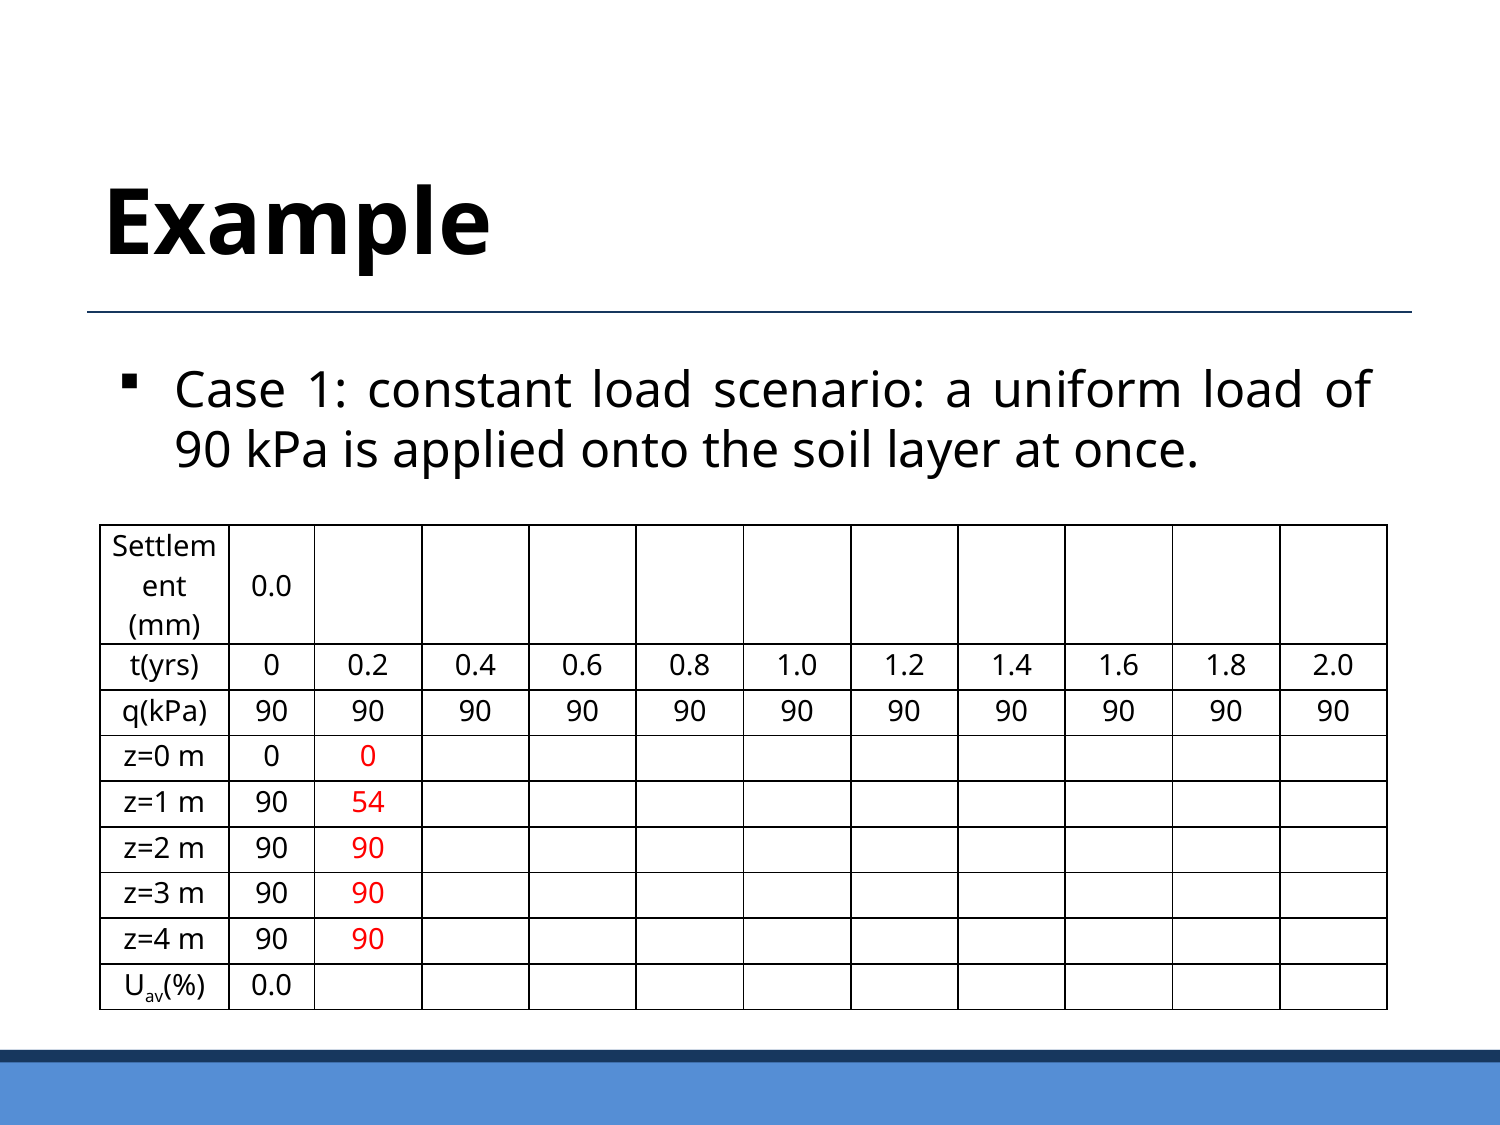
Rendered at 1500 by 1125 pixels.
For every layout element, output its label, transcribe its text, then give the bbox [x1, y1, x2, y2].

table_cell [1281, 782, 1386, 826]
table_cell 1.0 [744, 645, 850, 689]
table_cell [959, 873, 1064, 917]
table_cell [423, 782, 528, 826]
table_cell Uav(%) [101, 965, 228, 1009]
table_cell 90 [315, 919, 421, 963]
table_cell z=1 m [101, 782, 228, 826]
table_cell t(yrs) [101, 645, 228, 689]
table_cell 0.8 [637, 645, 743, 689]
table_cell 1.6 [1066, 645, 1172, 689]
table_cell [744, 965, 850, 1009]
table_cell [530, 736, 635, 780]
table_header [1281, 526, 1386, 643]
table_cell 90 [230, 828, 314, 872]
table_cell z=2 m [101, 828, 228, 872]
table_cell [744, 919, 850, 963]
table_cell [530, 782, 635, 826]
table_cell [530, 919, 635, 963]
list Case 1: constant load scenario: a uniform load of 90 kPa is applied onto the soil layer at once. [103, 350, 1388, 500]
table_cell [1066, 965, 1172, 1009]
table_cell [1173, 873, 1279, 917]
table_cell [1281, 919, 1386, 963]
table_cell 54 [315, 782, 421, 826]
table_cell [315, 965, 421, 1009]
table_cell q(kPa) [101, 691, 228, 735]
table_header [637, 526, 743, 643]
table_cell [637, 828, 743, 872]
table_cell [637, 736, 743, 780]
table_cell [1066, 828, 1172, 872]
table_cell 90 [1066, 691, 1172, 735]
table_header [1066, 526, 1172, 643]
table_cell [852, 828, 957, 872]
table_cell 0 [230, 645, 314, 689]
table_cell [1066, 782, 1172, 826]
table_header [744, 526, 850, 643]
table_cell z=4 m [101, 919, 228, 963]
table_cell [852, 919, 957, 963]
table_cell 1.4 [959, 645, 1064, 689]
table_cell [959, 736, 1064, 780]
table_cell 90 [230, 782, 314, 826]
table_header [423, 526, 528, 643]
table_cell [852, 736, 957, 780]
table_cell 90 [530, 691, 635, 735]
table_cell [959, 828, 1064, 872]
table_cell 0.4 [423, 645, 528, 689]
table_cell [423, 965, 528, 1009]
table_cell [637, 782, 743, 826]
table_cell 90 [852, 691, 957, 735]
table_cell [1173, 828, 1279, 872]
table_cell [1066, 919, 1172, 963]
table_cell [1173, 965, 1279, 1009]
table_cell 90 [637, 691, 743, 735]
table_cell [423, 873, 528, 917]
table_cell [959, 782, 1064, 826]
table_cell 90 [1281, 691, 1386, 735]
table_cell 90 [1173, 691, 1279, 735]
table_cell [744, 873, 850, 917]
table_cell z=0 m [101, 736, 228, 780]
table_cell [637, 919, 743, 963]
table_cell 90 [230, 691, 314, 735]
table_header [959, 526, 1064, 643]
table_cell [1281, 873, 1386, 917]
table_header [1173, 526, 1279, 643]
table_cell [852, 873, 957, 917]
table_cell [637, 965, 743, 1009]
table_cell z=3 m [101, 873, 228, 917]
table_cell 90 [230, 919, 314, 963]
table_cell [530, 828, 635, 872]
table_cell [744, 736, 850, 780]
table_cell [423, 736, 528, 780]
table_cell [1281, 828, 1386, 872]
text_box [0, 1064, 1500, 1125]
table_cell [852, 965, 957, 1009]
table_cell 1.8 [1173, 645, 1279, 689]
table_cell [852, 782, 957, 826]
table_cell [744, 782, 850, 826]
table_cell [1173, 919, 1279, 963]
table_header 0.0 [230, 526, 314, 643]
table_cell [1281, 965, 1386, 1009]
table_cell 90 [315, 691, 421, 735]
table_header [852, 526, 957, 643]
table_cell 2.0 [1281, 645, 1386, 689]
table_cell [637, 873, 743, 917]
table_cell [1173, 736, 1279, 780]
table_cell 90 [315, 828, 421, 872]
table_cell 0.0 [230, 965, 314, 1009]
table_cell [423, 919, 528, 963]
table_cell [959, 965, 1064, 1009]
table_cell [530, 965, 635, 1009]
table_cell 90 [230, 873, 314, 917]
table_cell [423, 828, 528, 872]
table_header [315, 526, 421, 643]
table_header [530, 526, 635, 643]
table_cell 90 [423, 691, 528, 735]
table_cell 0.6 [530, 645, 635, 689]
table_cell [744, 828, 850, 872]
table_cell 0.2 [315, 645, 421, 689]
table_cell 90 [959, 691, 1064, 735]
text_box Example [87, 124, 1438, 313]
table_cell 0 [230, 736, 314, 780]
table_cell [1066, 736, 1172, 780]
table_cell [1173, 782, 1279, 826]
table_cell [959, 919, 1064, 963]
table_cell 1.2 [852, 645, 957, 689]
table_cell 0 [315, 736, 421, 780]
table_cell 90 [744, 691, 850, 735]
table_cell 90 [315, 873, 421, 917]
table_header Settlement (mm) [101, 526, 228, 643]
table_cell [530, 873, 635, 917]
text_box [0, 1048, 1500, 1064]
table_cell [1281, 736, 1386, 780]
table_cell [1066, 873, 1172, 917]
